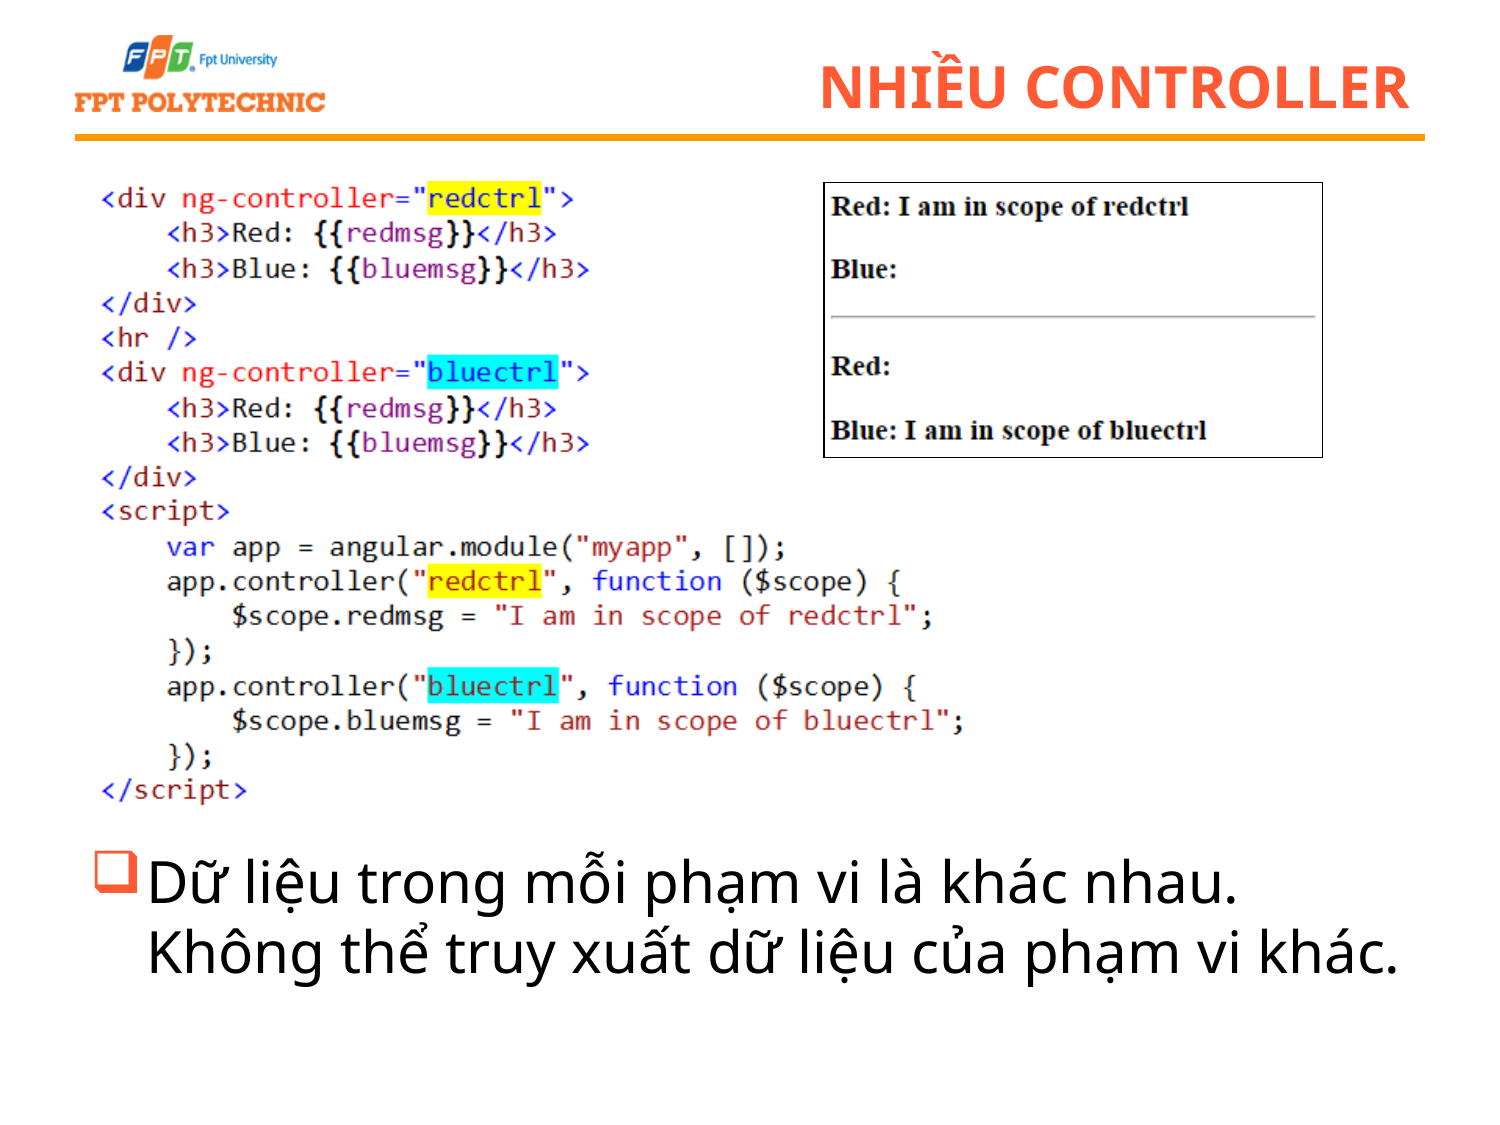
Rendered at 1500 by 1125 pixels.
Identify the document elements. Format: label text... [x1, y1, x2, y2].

title Nhiều controller [337, 45, 1425, 125]
picture [75, 35, 325, 112]
picture [824, 182, 1323, 457]
list Dữ liệu trong mỗi phạm vi là khác nhau. Không thể truy xuất dữ liệu của phạm vi khác. [75, 837, 1425, 1075]
picture [91, 180, 971, 810]
